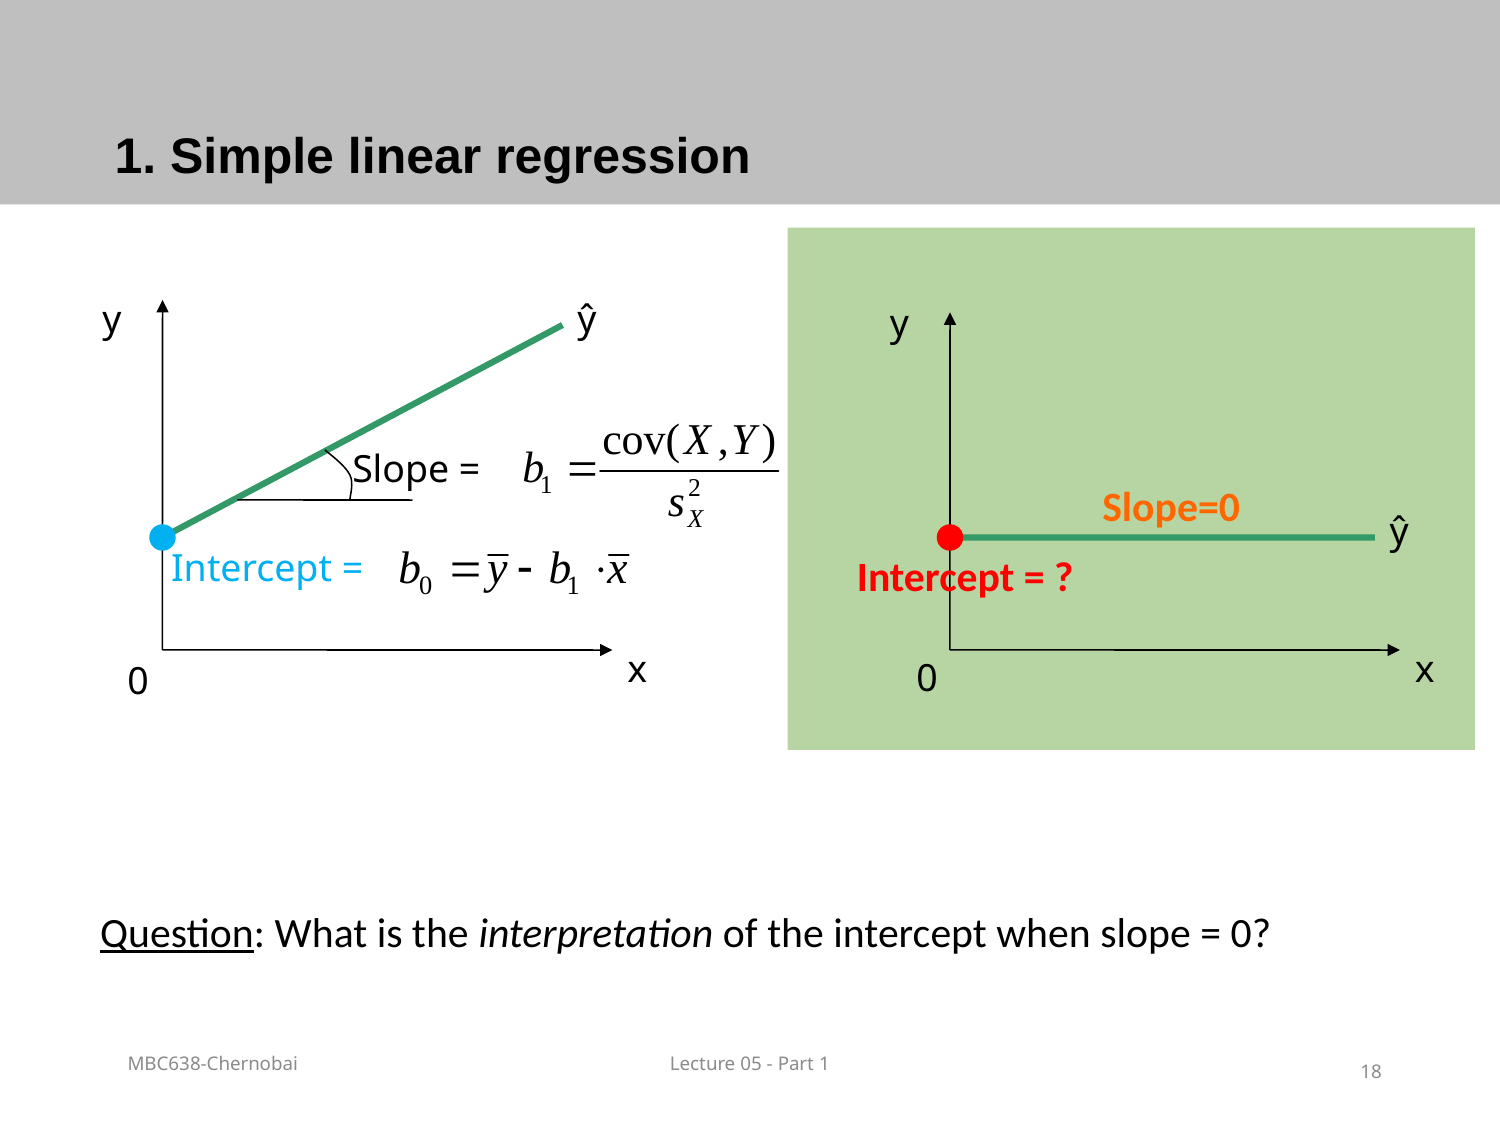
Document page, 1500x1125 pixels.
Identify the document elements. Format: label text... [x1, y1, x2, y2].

text_box Intercept = [156, 536, 432, 597]
text_box y [874, 292, 938, 352]
text_box [0, 0, 1500, 205]
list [516, 412, 788, 537]
text_box [188, 643, 612, 657]
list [392, 537, 640, 606]
text_box x [1399, 637, 1463, 698]
slide_number MBC638-Chernobai [112, 1025, 425, 1100]
text_box Slope=0 [1087, 472, 1363, 537]
text_box [150, 525, 175, 550]
text_box [324, 450, 337, 475]
slide_number 18 [1059, 1042, 1397, 1103]
text_box [977, 643, 1399, 657]
text_box Question: What is the interpretation of the intercept when slope = 0? [85, 897, 1338, 963]
text_box x [612, 637, 675, 698]
text_box Intercept = ? [842, 542, 1193, 607]
text_box y [87, 287, 150, 348]
footer Lecture 05 - Part 1 [512, 1025, 988, 1100]
text_box 0 [901, 646, 977, 706]
text_box [937, 525, 963, 550]
text_box 0 [112, 649, 188, 710]
text_box ŷ [562, 287, 625, 348]
text_box ŷ [1374, 499, 1438, 560]
title 1. Simple linear regression [99, 87, 1394, 228]
text_box [787, 227, 1475, 750]
text_box [943, 312, 957, 525]
text_box Slope = [337, 437, 516, 498]
text_box [156, 299, 169, 525]
